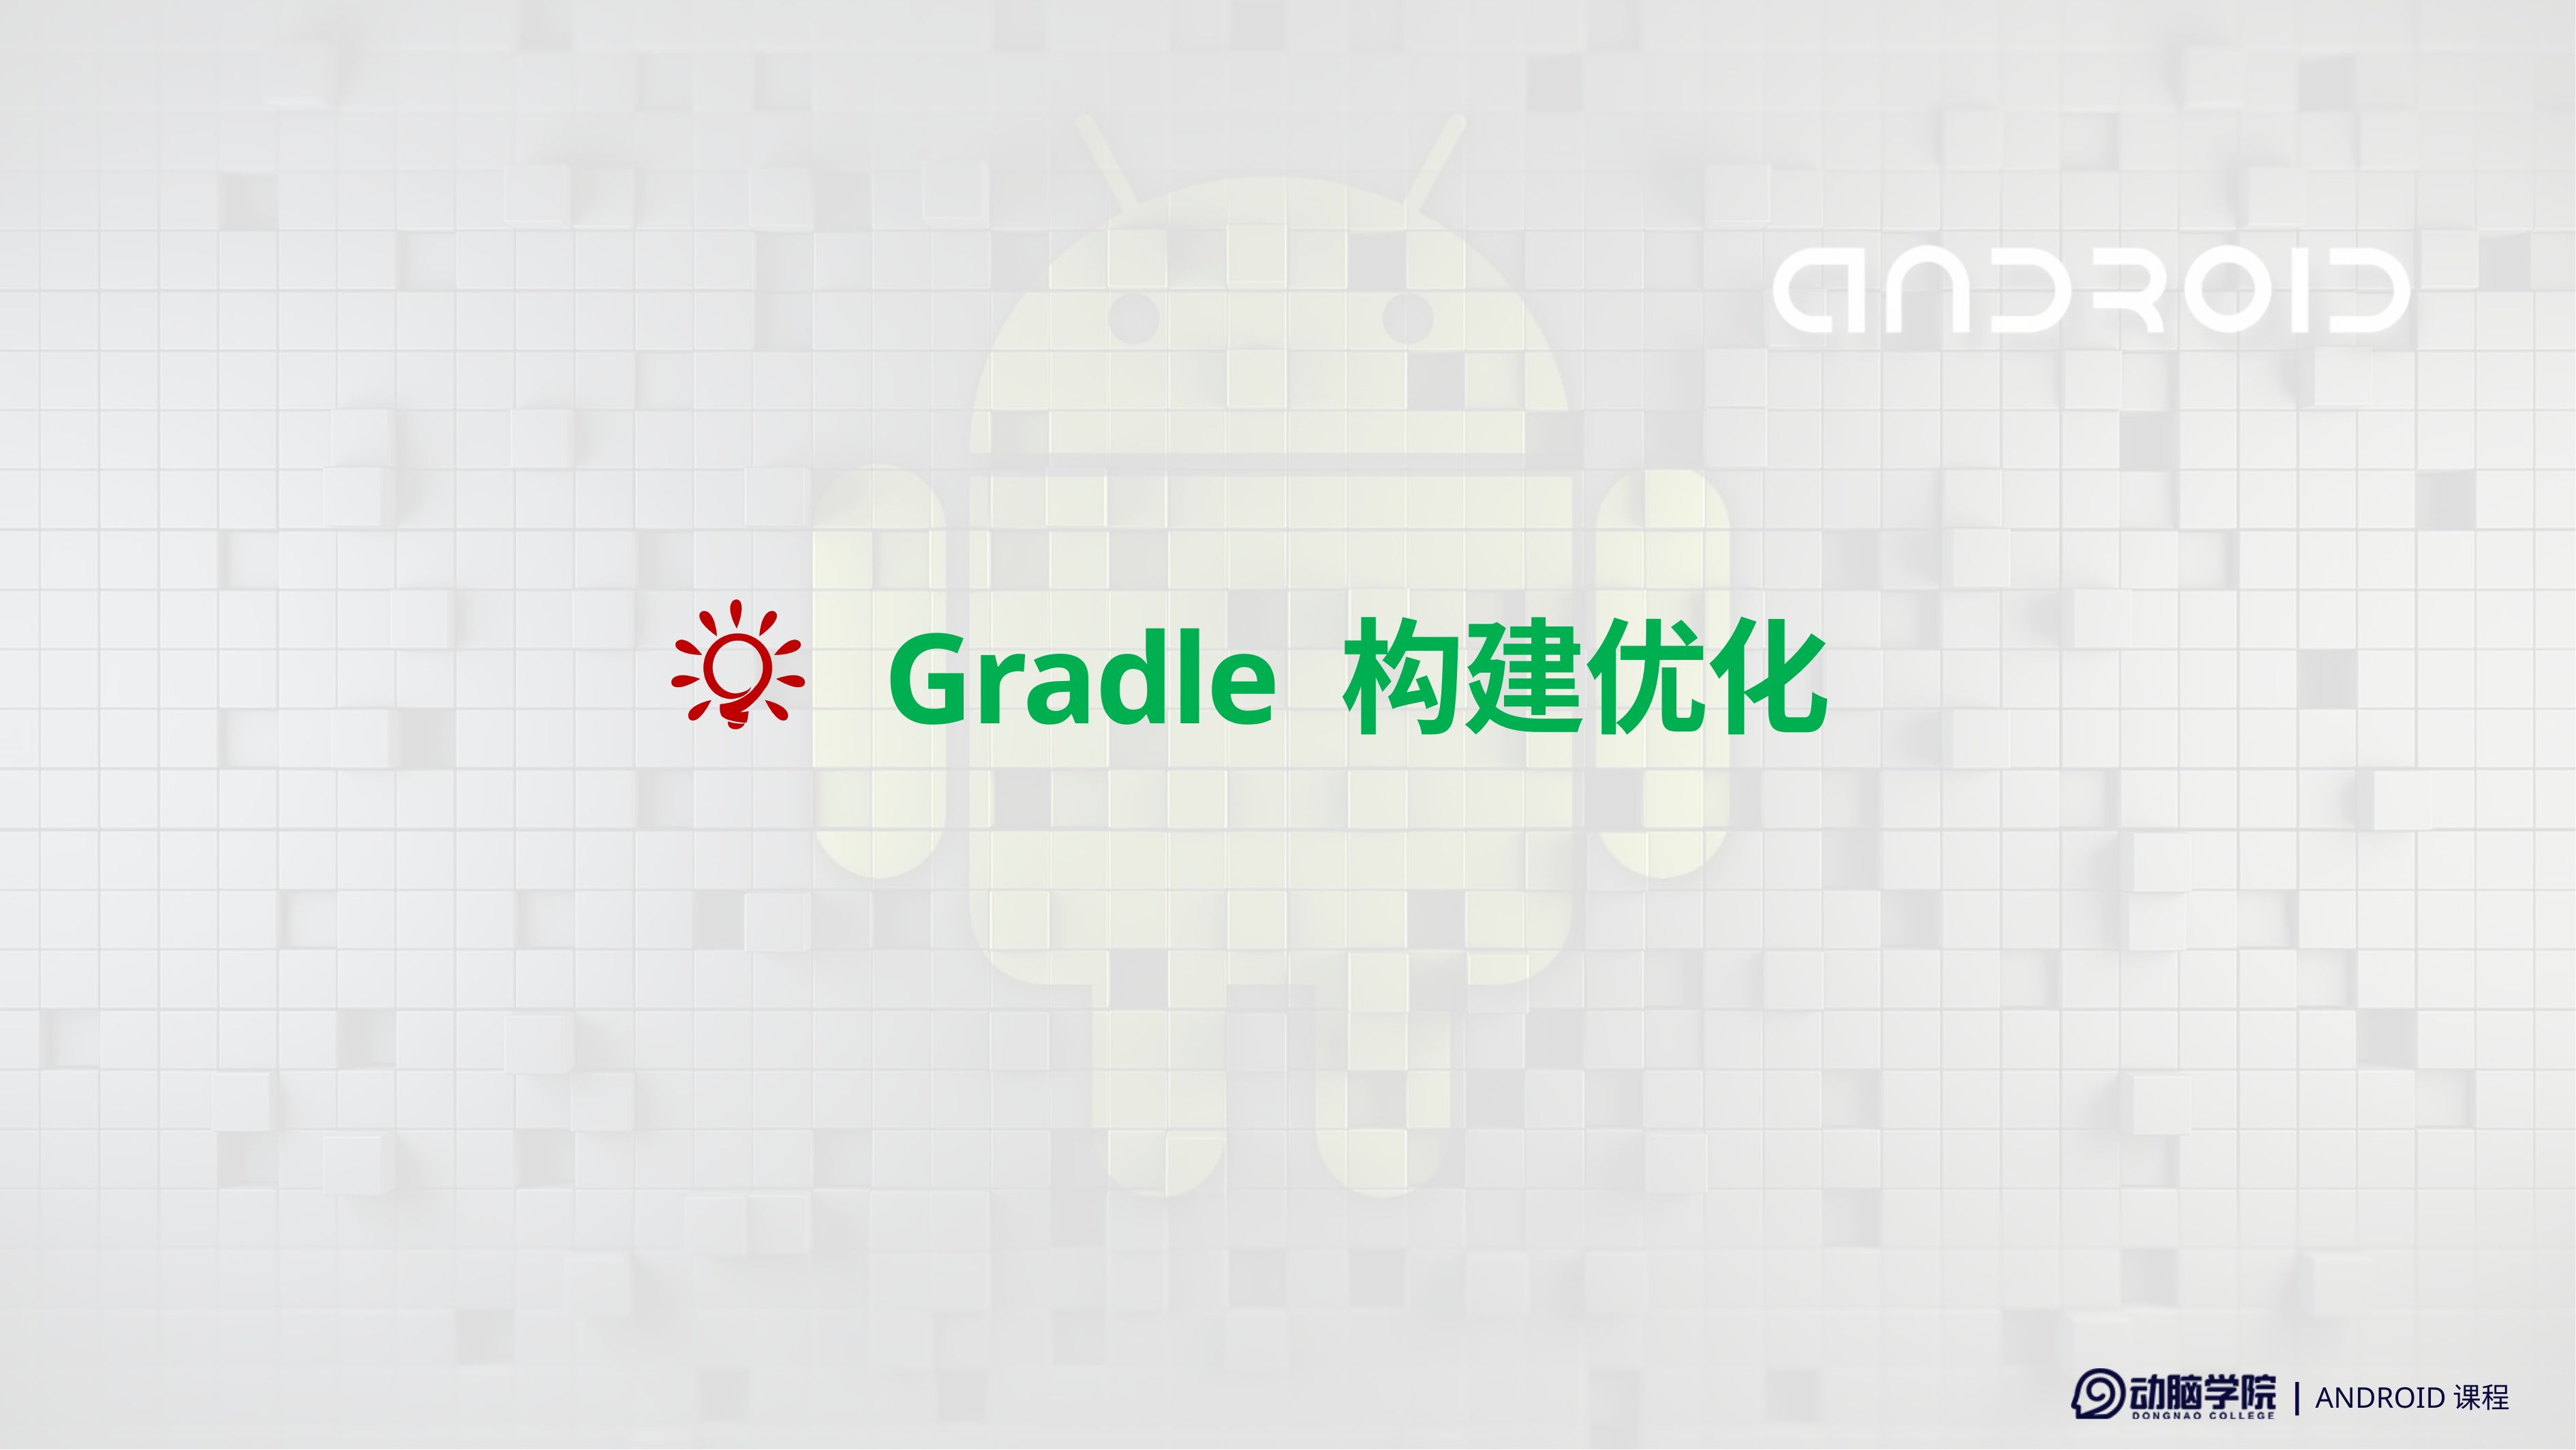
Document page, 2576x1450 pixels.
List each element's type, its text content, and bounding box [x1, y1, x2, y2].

picture [2071, 1368, 2278, 1421]
title Gradle 构建优化 [332, 541, 2383, 806]
picture [662, 588, 814, 740]
